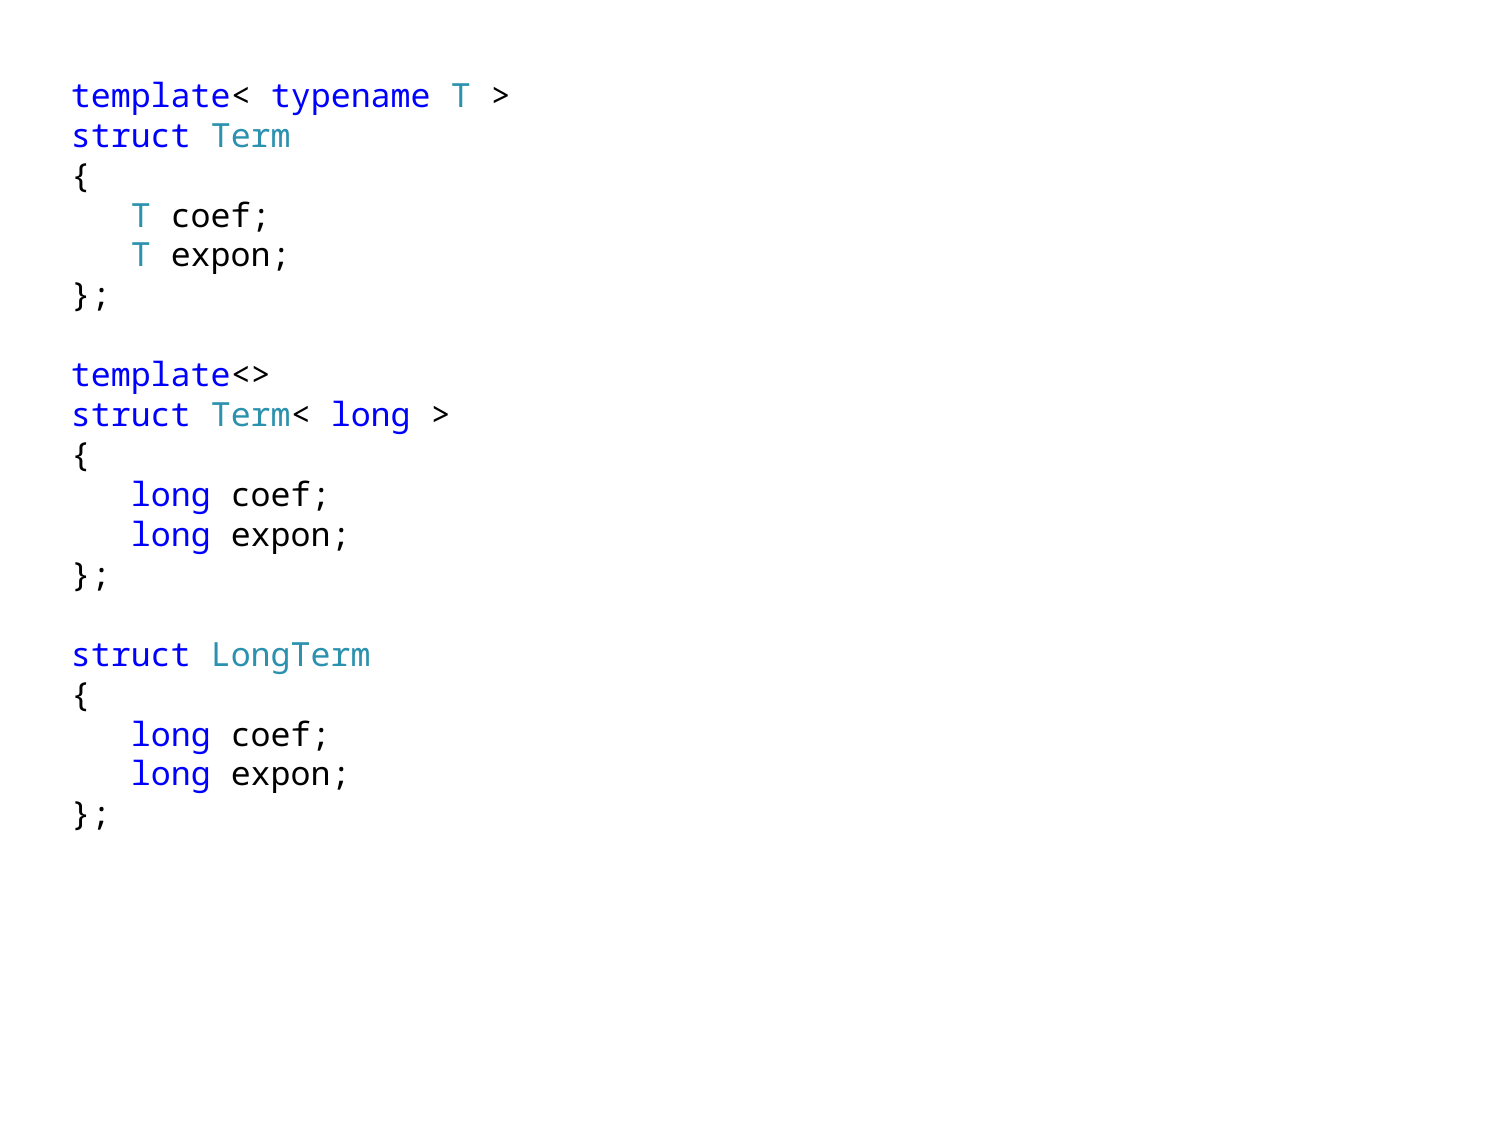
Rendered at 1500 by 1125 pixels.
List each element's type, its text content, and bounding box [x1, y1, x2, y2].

list template< typename T > struct Term { T coef; T expon; }; template<> struct Term< long > { long coef; long expon; }; struct LongTerm { long coef; long expon; }; [64, 66, 1436, 1059]
